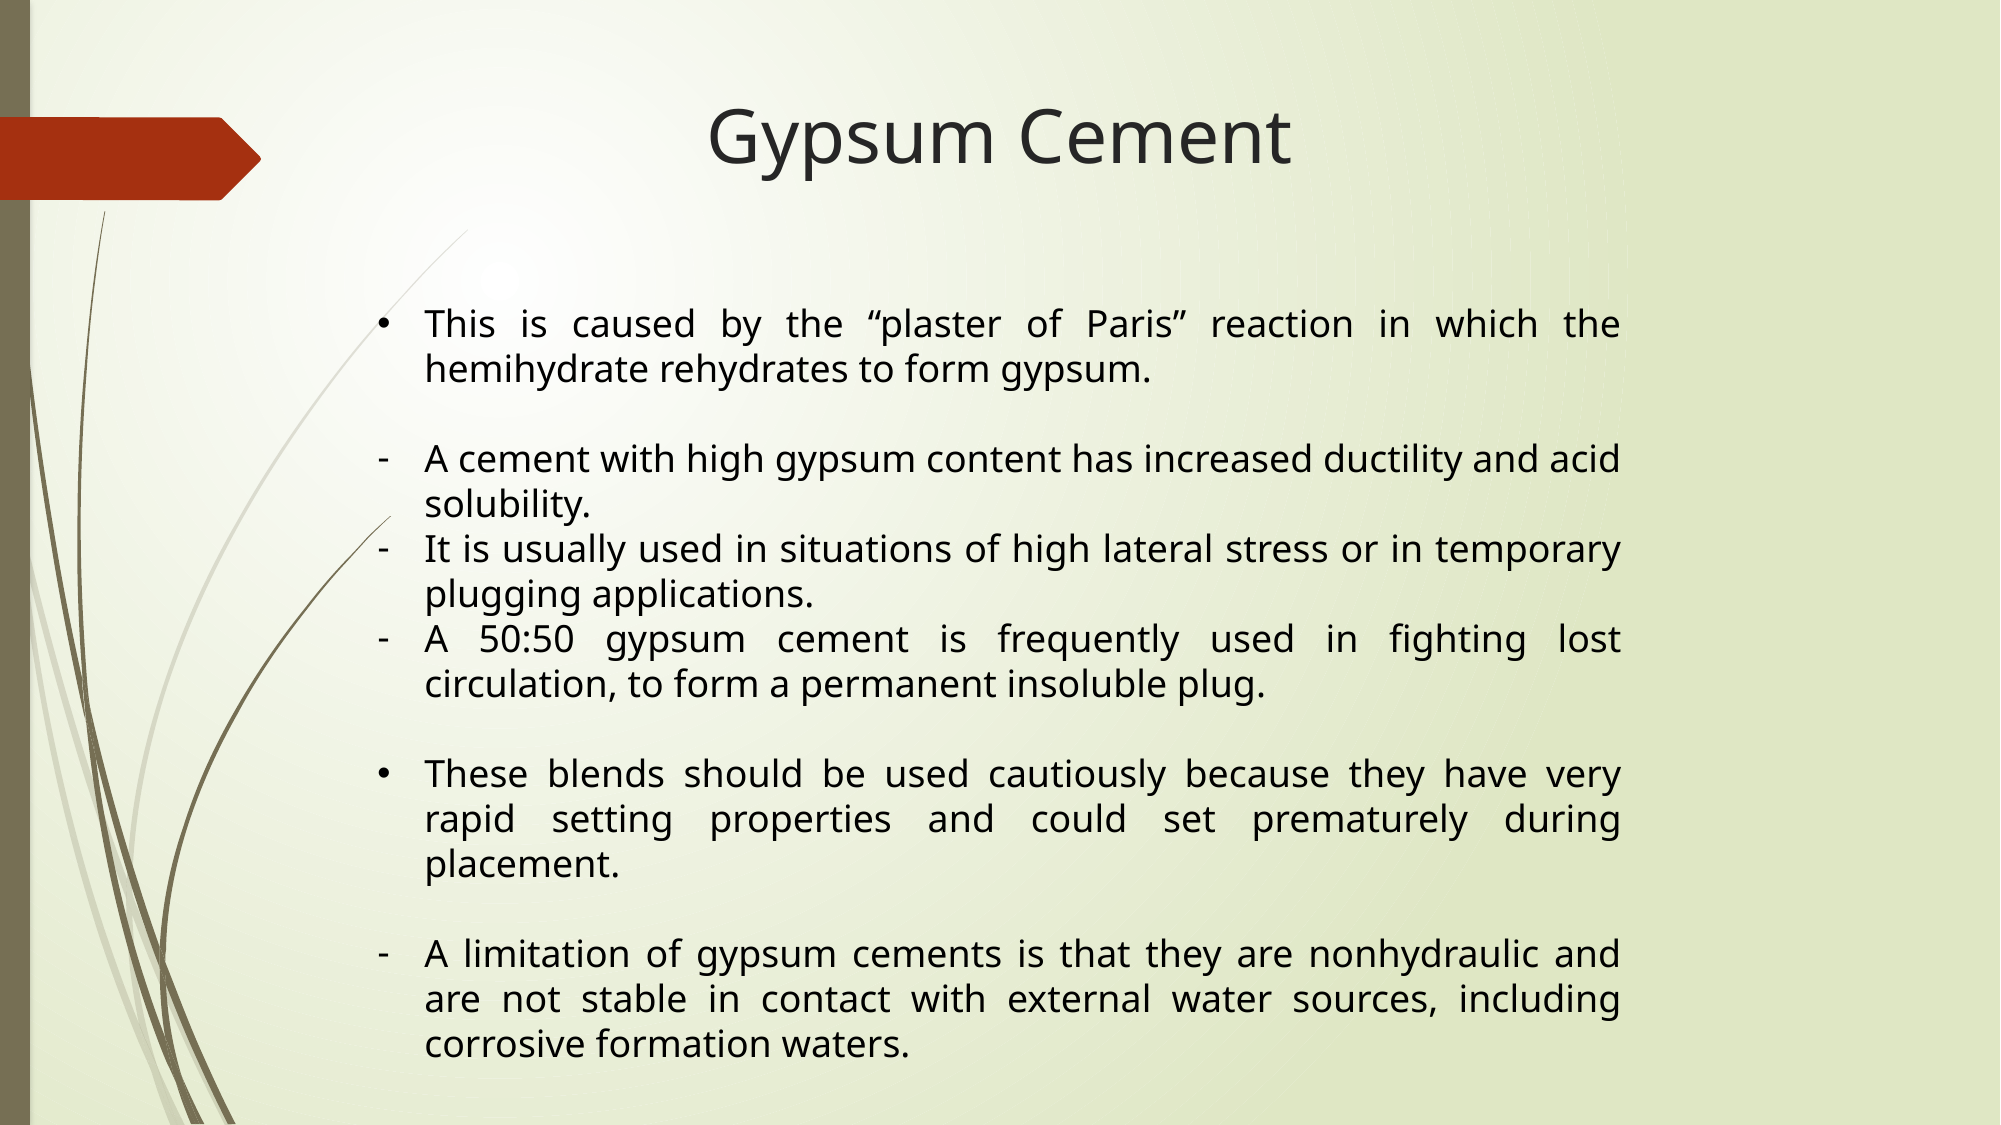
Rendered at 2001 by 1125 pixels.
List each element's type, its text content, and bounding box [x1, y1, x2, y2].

title Gypsum Cement [269, 81, 1731, 292]
text_box This is caused by the “plaster of Paris” reaction in which the hemihydrate rehydrates to form gypsum. A cement with high gypsum content has increased ductility and acid solubility. It is usually used in situations of high lateral stress or in temporary plugging applications. A 50:50 gypsum cement is frequently used in fighting lost circulation, to form a permanent insoluble plug. These blends should be used cautiously because they have very rapid setting properties and could set prematurely during placement. A limitation of gypsum cements is that they are nonhydraulic and are not stable in contact with external water sources, including corrosive formation waters. [362, 292, 1638, 1073]
